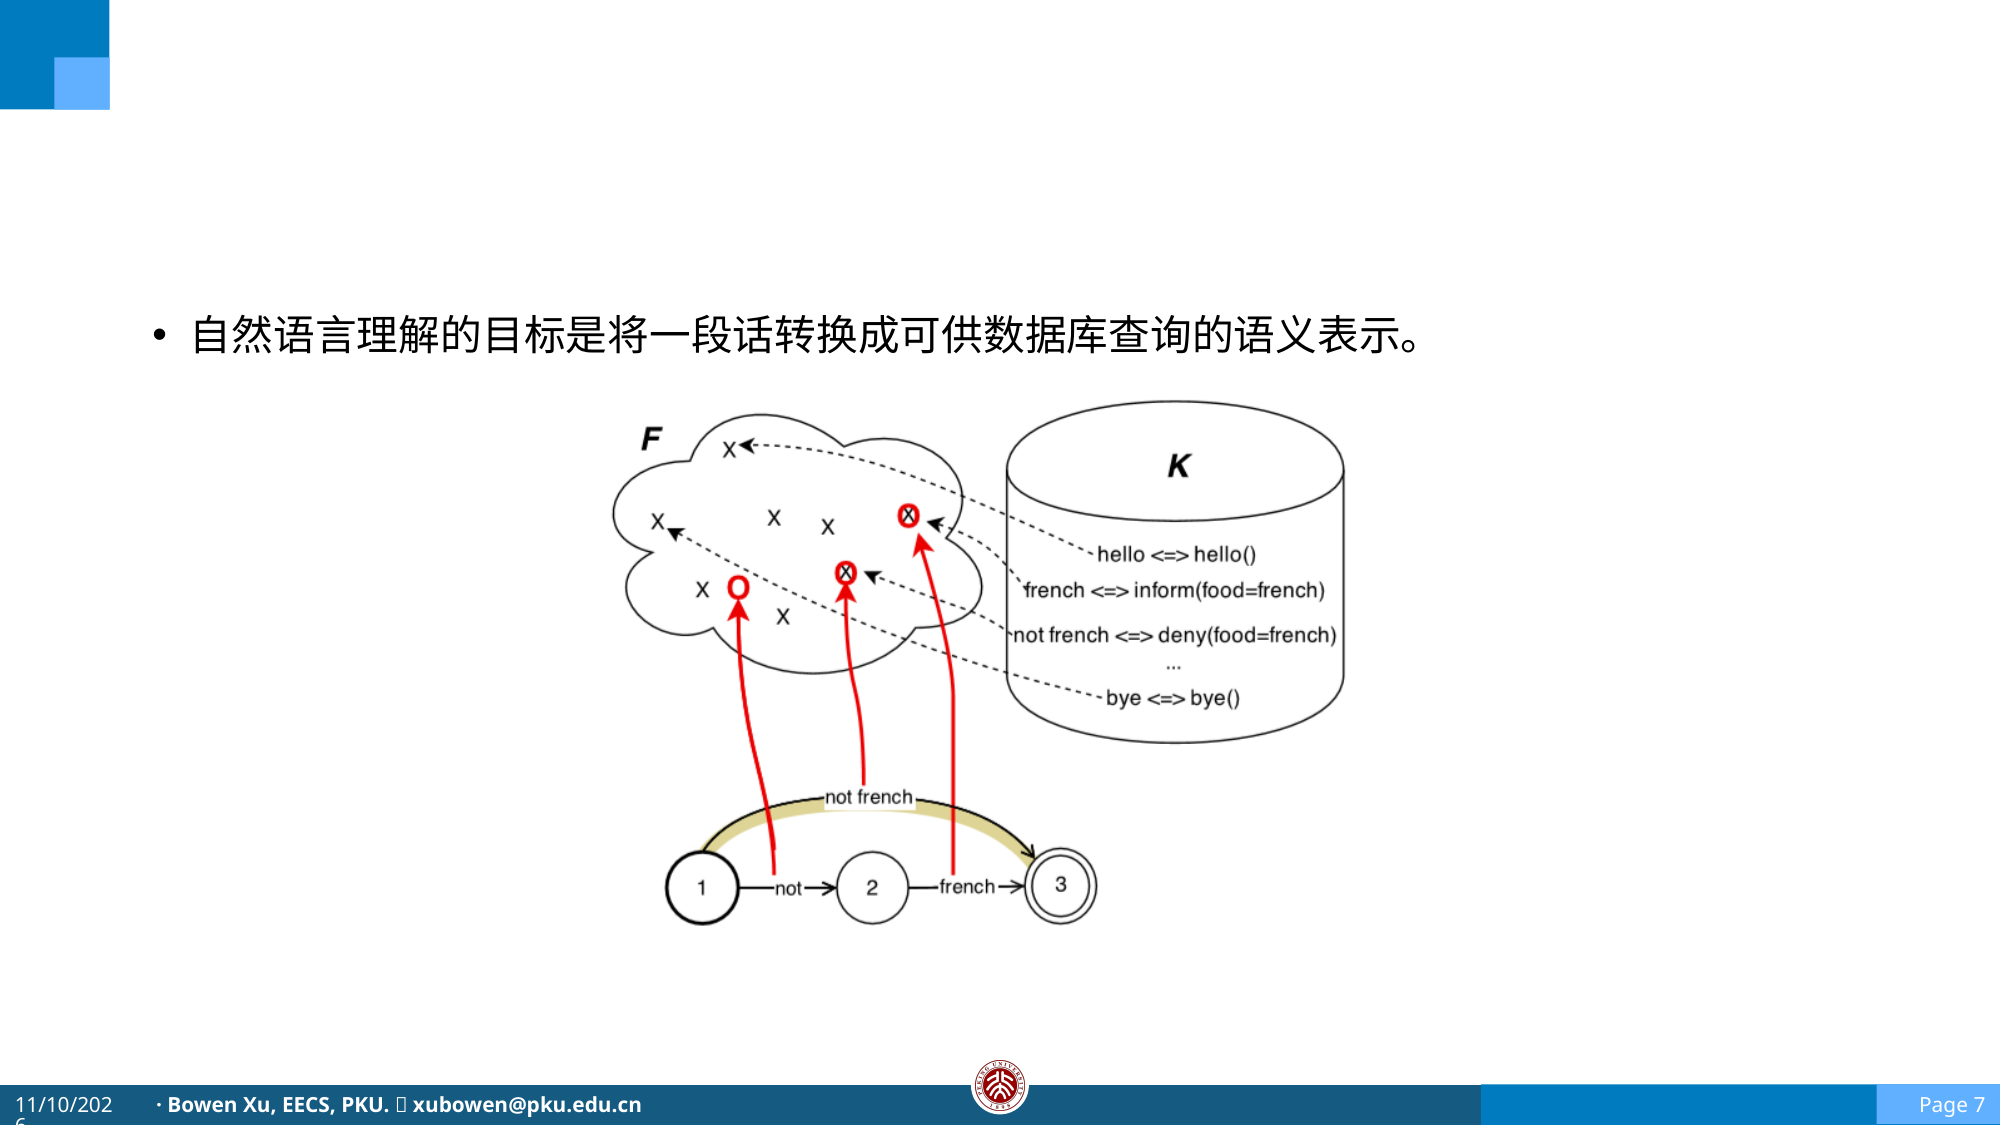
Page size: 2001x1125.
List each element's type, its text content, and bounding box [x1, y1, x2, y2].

picture [975, 1060, 1025, 1111]
picture [598, 383, 1364, 932]
list 自然语言理解的目标是将一段话转换成可供数据库查询的语义表示。 [137, 301, 1863, 1014]
